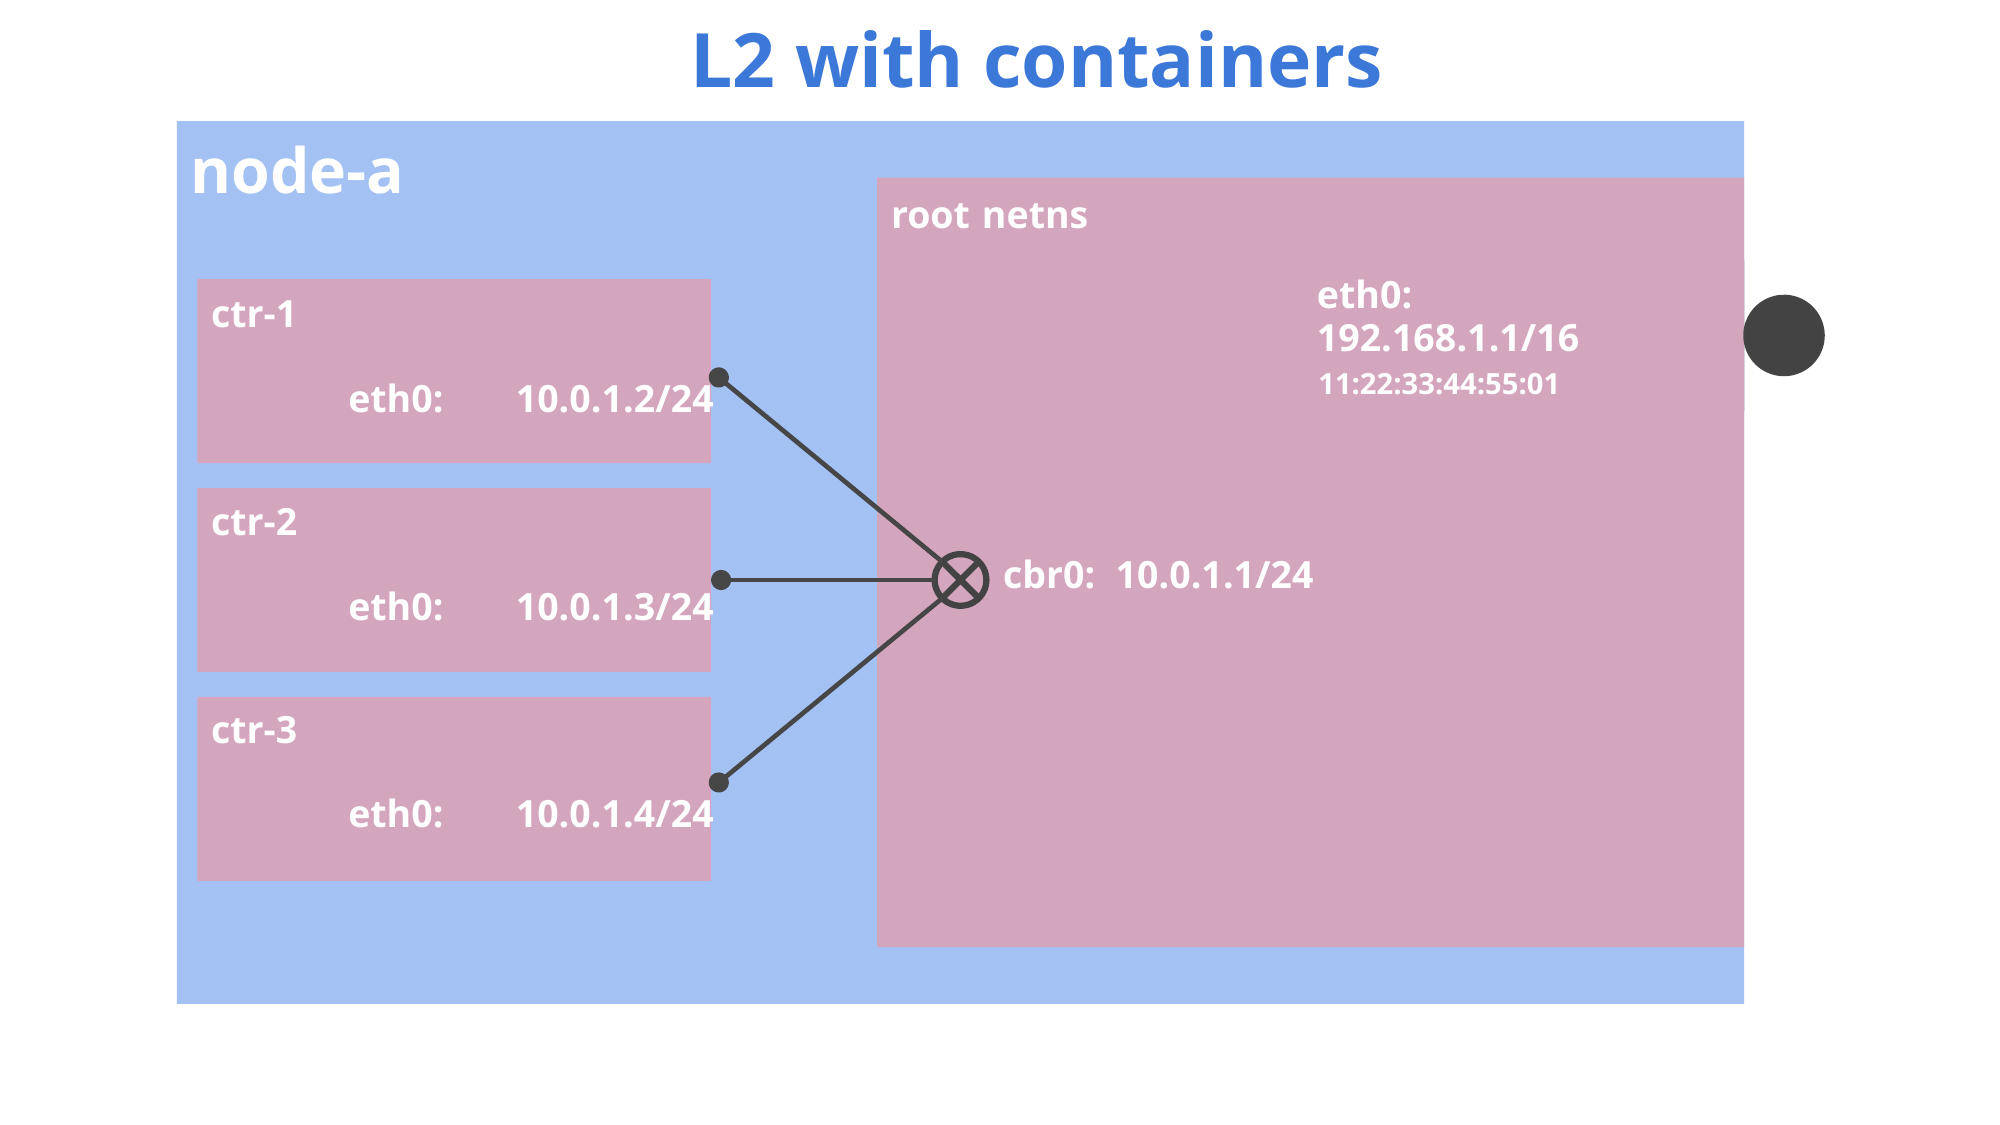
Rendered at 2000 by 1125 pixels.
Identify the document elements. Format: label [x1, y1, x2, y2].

text_box [687, 24, 1396, 104]
text_box [176, 121, 1825, 1004]
